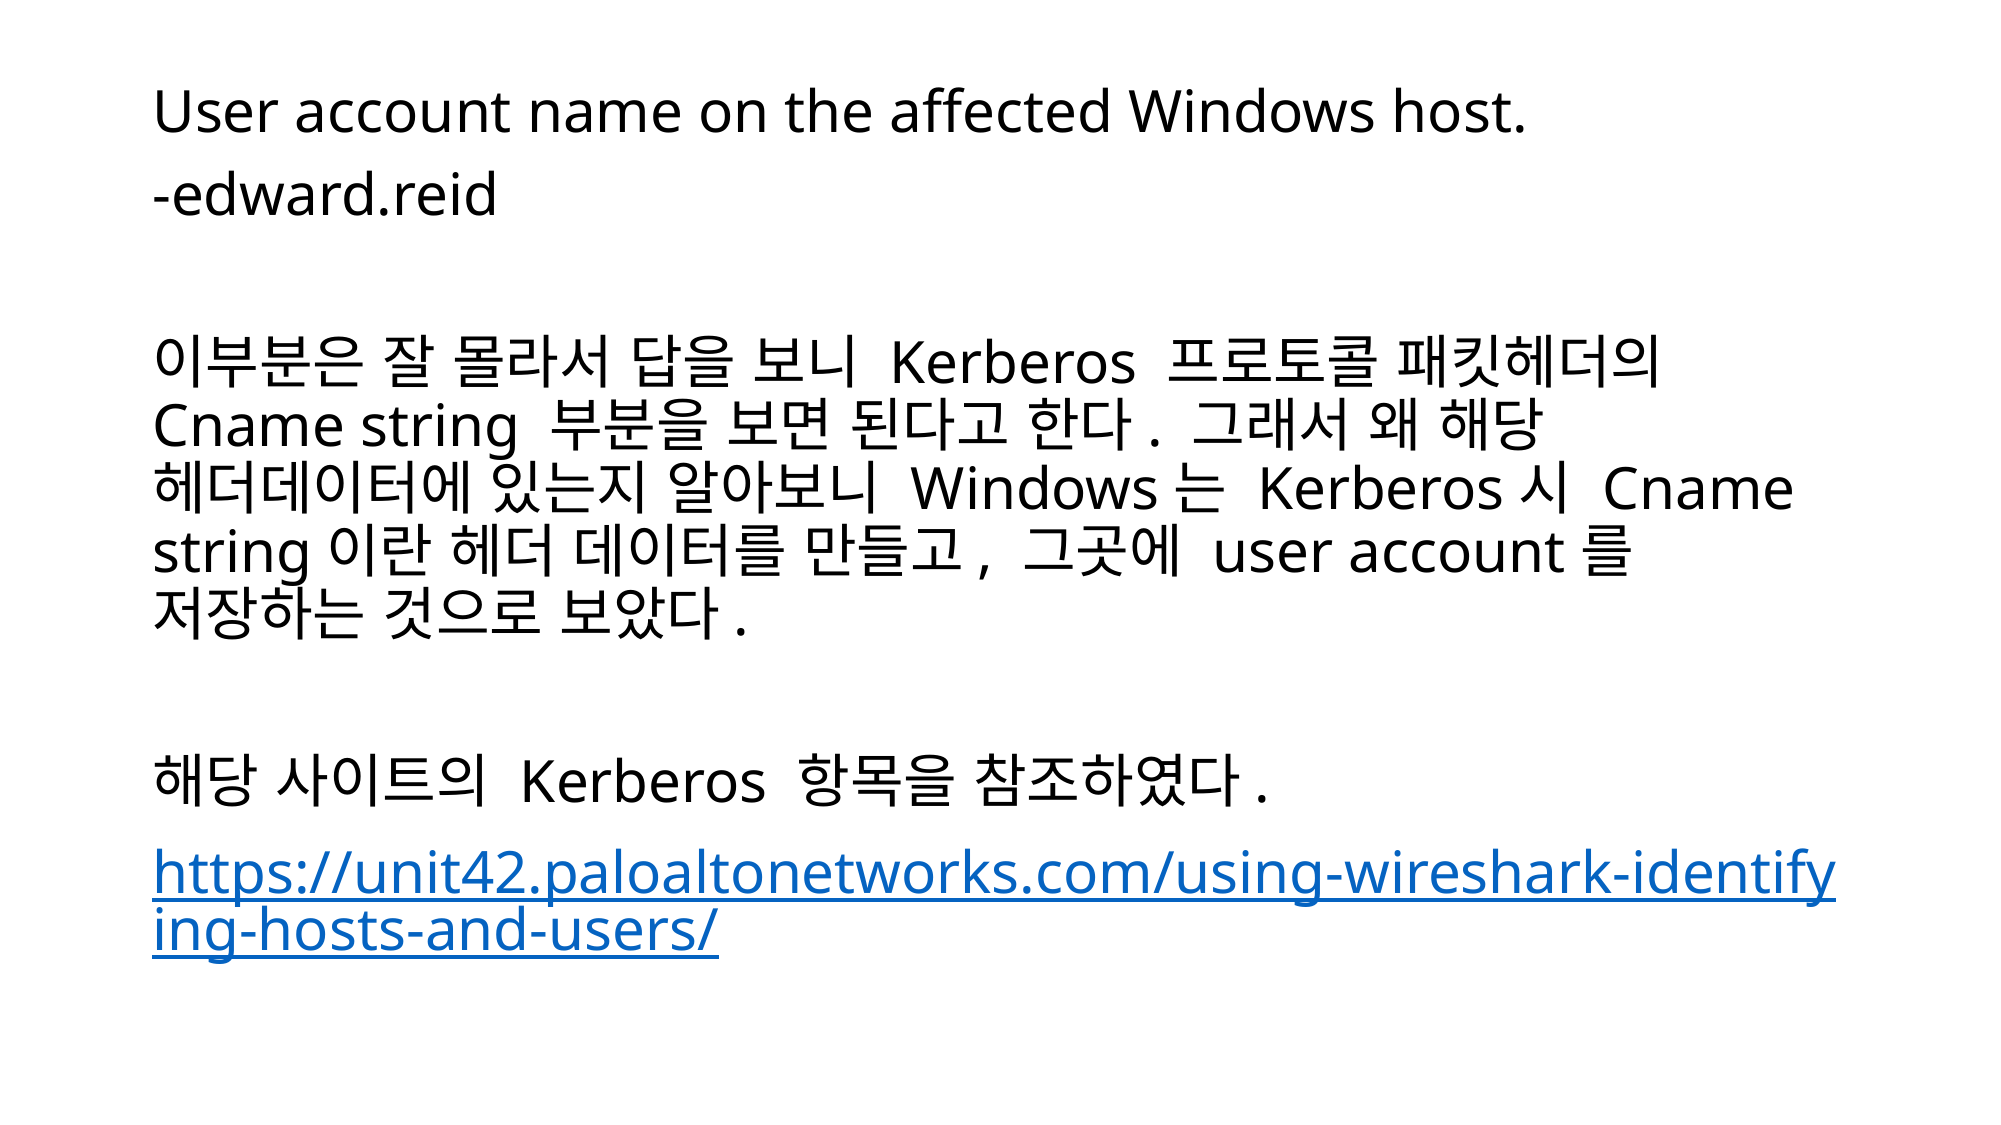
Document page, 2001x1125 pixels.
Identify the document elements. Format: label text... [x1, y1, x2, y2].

list User account name on the affected Windows host. -edward.reid 이부분은 잘 몰라서 답을 보니 Kerberos 프로토콜 패킷헤더의 Cname string 부분을 보면 된다고 한다. 그래서 왜 해당 헤더데이터에 있는지 알아보니 Windows는 Kerberos시 Cname string이란 헤더 데이터를 만들고, 그곳에 user account를 저장하는 것으로 보았다. 해당 사이트의 Kerberos 항목을 참조하였다. https://unit42.paloaltonetworks.com/using-wireshark-identifying-hosts-and-users/ [137, 74, 1863, 1014]
